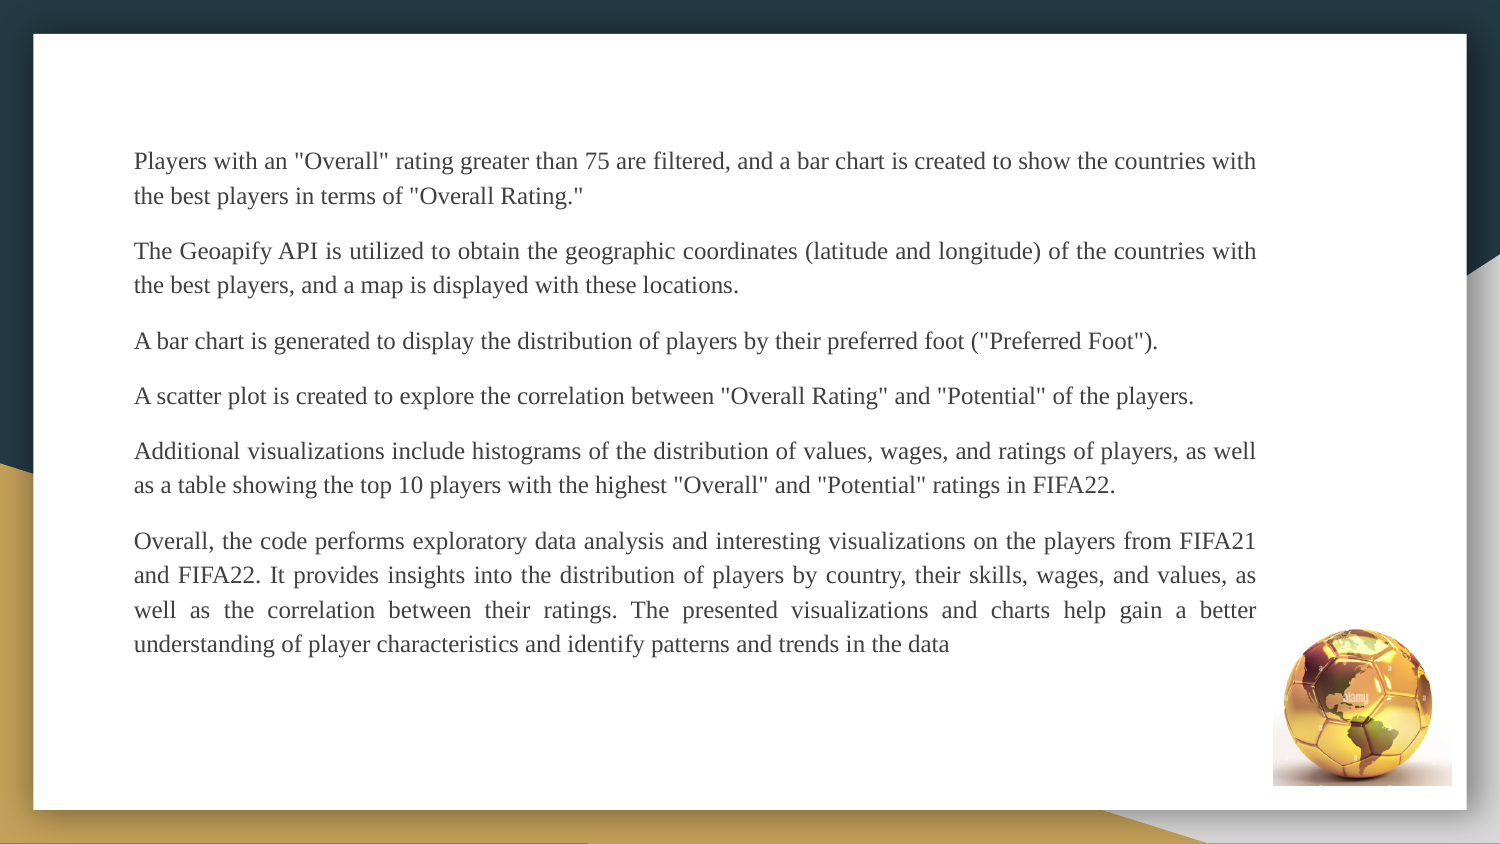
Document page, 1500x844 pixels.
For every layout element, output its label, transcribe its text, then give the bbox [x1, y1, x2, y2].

list Players with an "Overall" rating greater than 75 are filtered, and a bar chart is created to show the countries with the best players in terms of "Overall Rating." The Geoapify API is utilized to obtain the geographic coordinates (latitude and longitude) of the countries with the best players, and a map is displayed with these locations. A bar chart is generated to display the distribution of players by their preferred foot ("Preferred Foot"). A scatter plot is created to explore the correlation between "Overall Rating" and "Potential" of the players. Additional visualizations include histograms of the distribution of values, wages, and ratings of players, as well as a table showing the top 10 players with the highest "Overall" and "Potential" ratings in FIFA22. Overall, the code performs exploratory data analysis and interesting visualizations on the players from FIFA21 and FIFA22. It provides insights into the distribution of players by country, their skills, wages, and values, as well as the correlation between their ratings. The presented visualizations and charts help gain a better understanding of player characteristics and identify patterns and trends in the data [118, 125, 1274, 472]
picture [1273, 625, 1452, 786]
